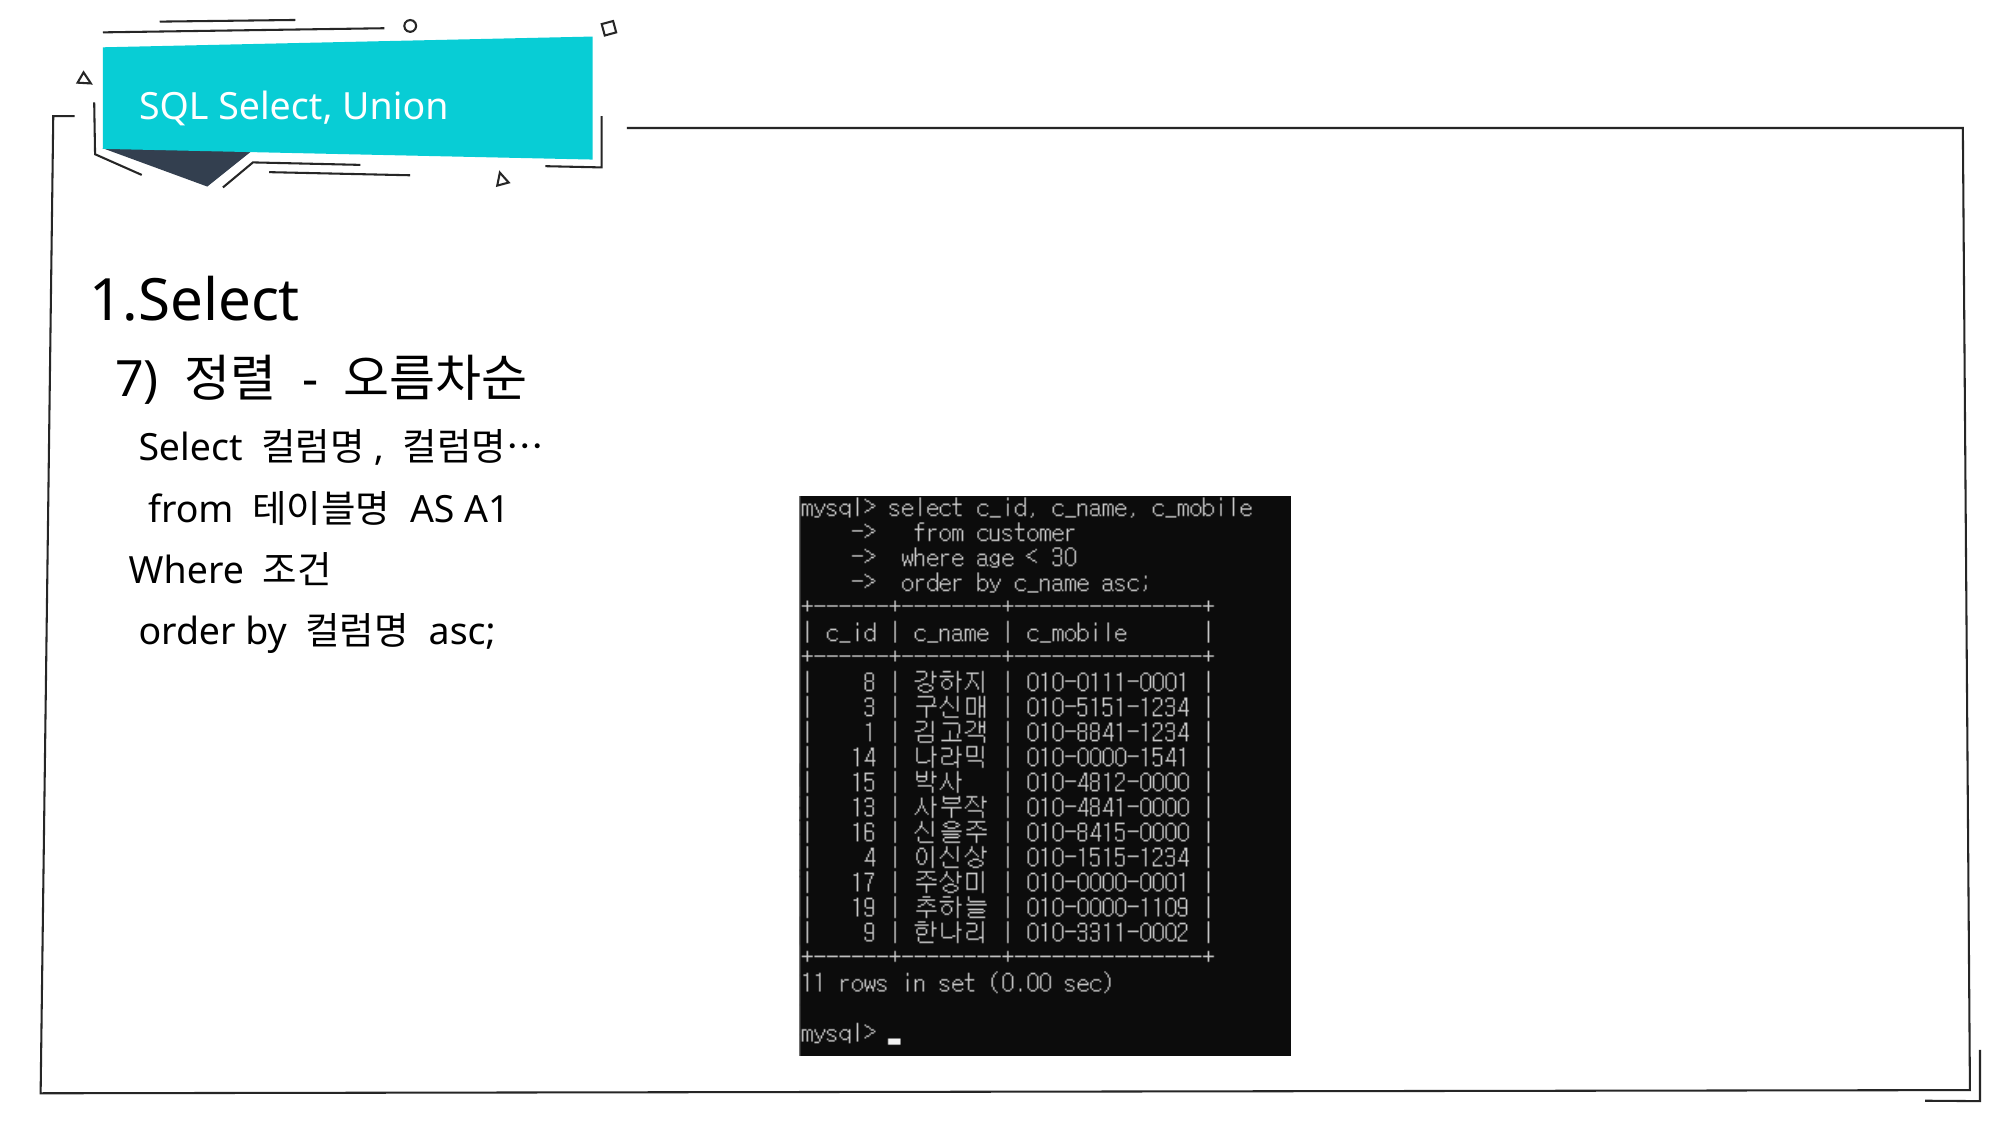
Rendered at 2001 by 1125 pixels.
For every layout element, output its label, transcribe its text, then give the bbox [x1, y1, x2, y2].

text_box SQL Select, Union [124, 51, 464, 135]
picture [799, 496, 1291, 1056]
text_box 1.Select 7) 정렬 - 오름차순 Select 컬럼명, 컬럼명… from 테이블명 AS A1 Where 조건 order by 컬럼명 asc; [74, 262, 1930, 1005]
